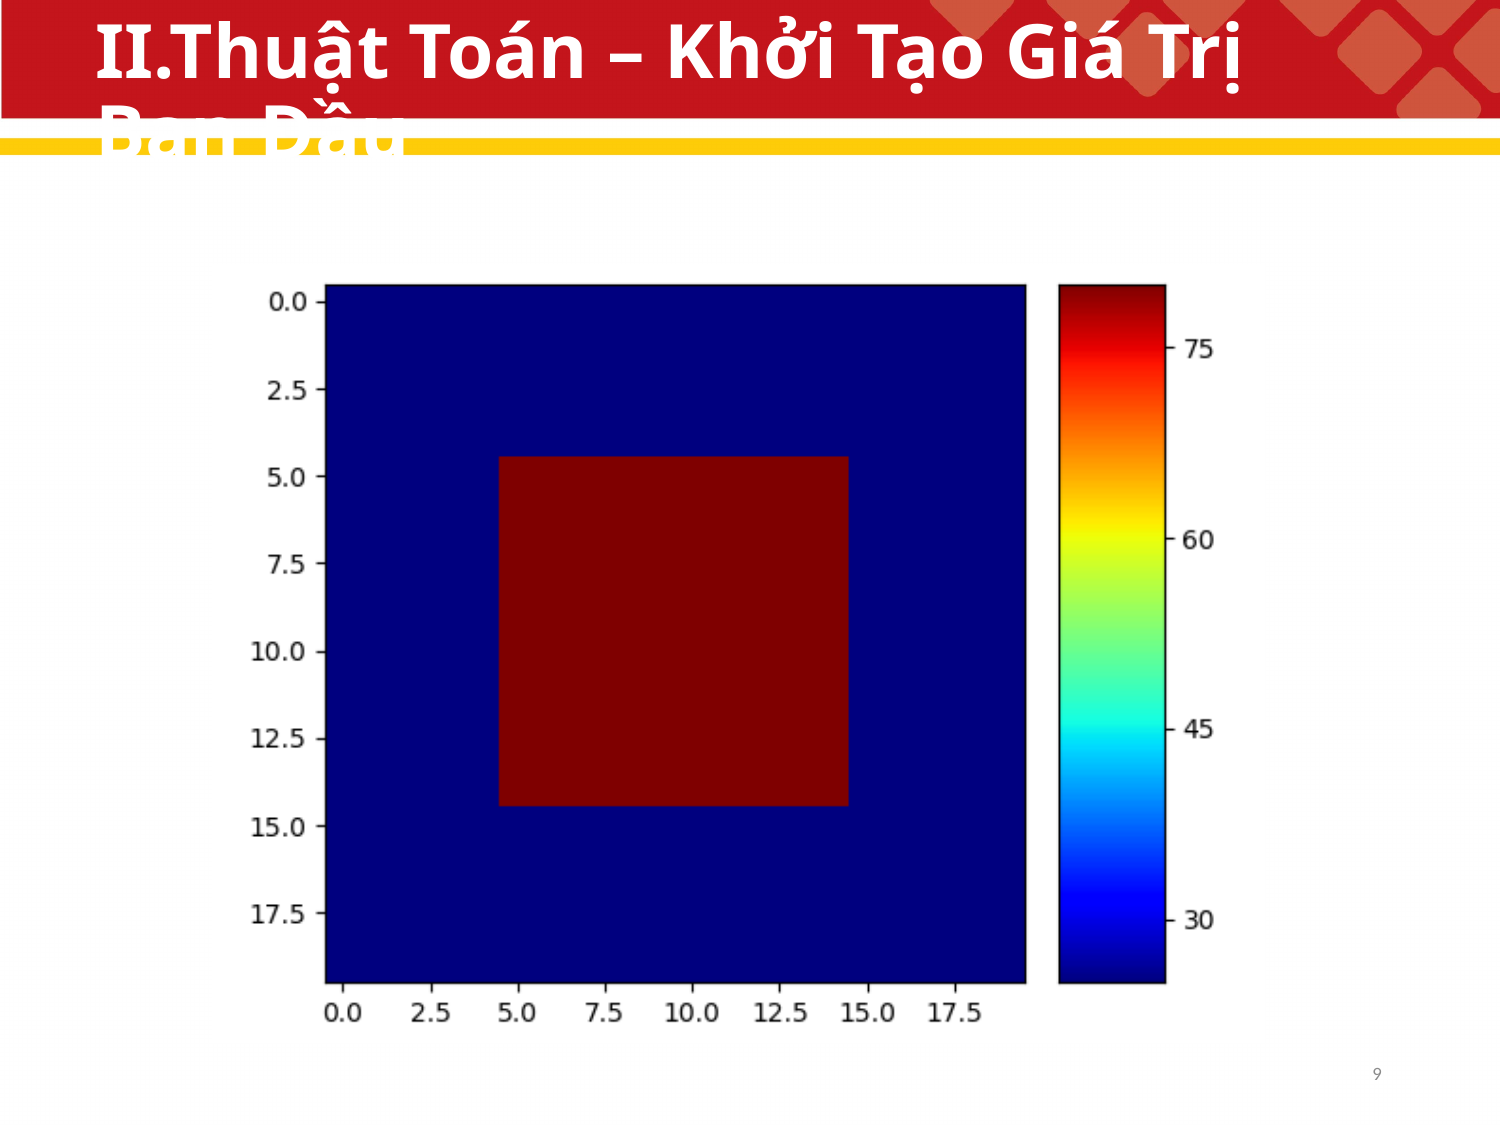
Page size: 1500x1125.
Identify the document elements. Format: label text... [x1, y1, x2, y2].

picture [0, 0, 1500, 1125]
title II.Thuật Toán – Khởi Tạo Giá Trị Ban Đầu [80, 0, 1397, 204]
slide_number 9 [1059, 1042, 1397, 1103]
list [212, 264, 1265, 1043]
